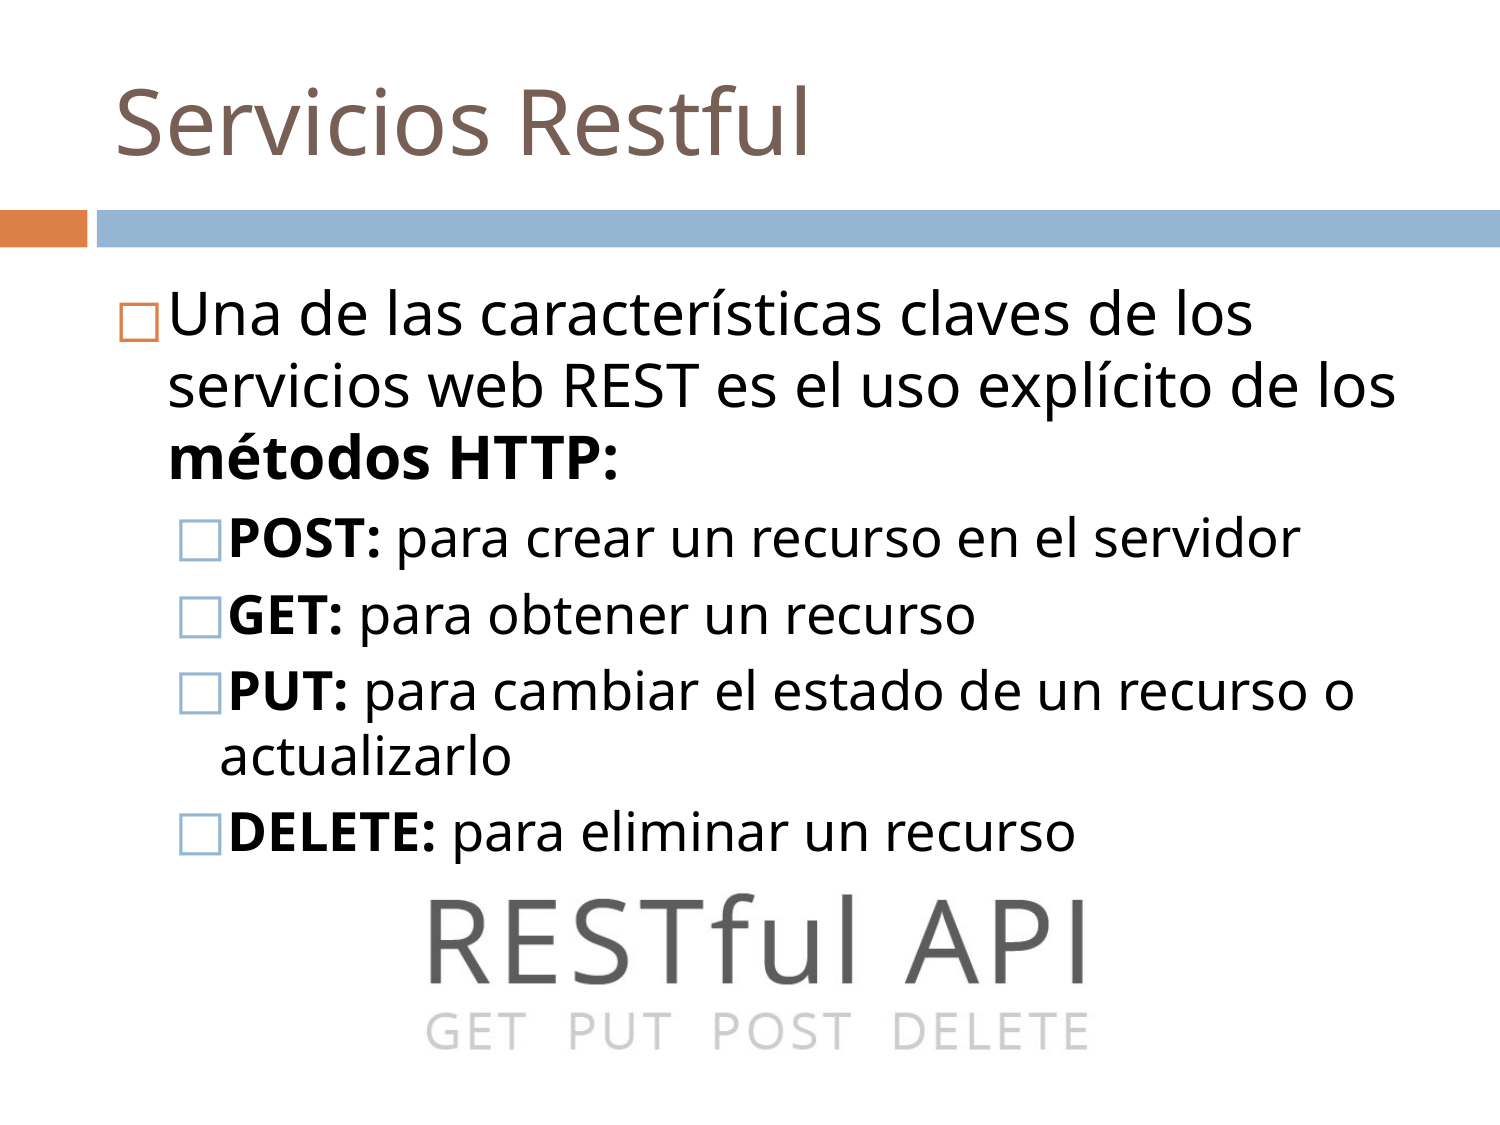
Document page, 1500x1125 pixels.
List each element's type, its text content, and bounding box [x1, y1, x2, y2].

picture [322, 865, 1190, 1103]
list Una de las características claves de los servicios web REST es el uso explícito de los métodos HTTP: POST: para crear un recurso en el servidor GET: para obtener un recurso PUT: para cambiar el estado de un recurso o actualizarlo DELETE: para eliminar un recurso [99, 267, 1438, 1010]
title Servicios Restful [99, 37, 1438, 200]
